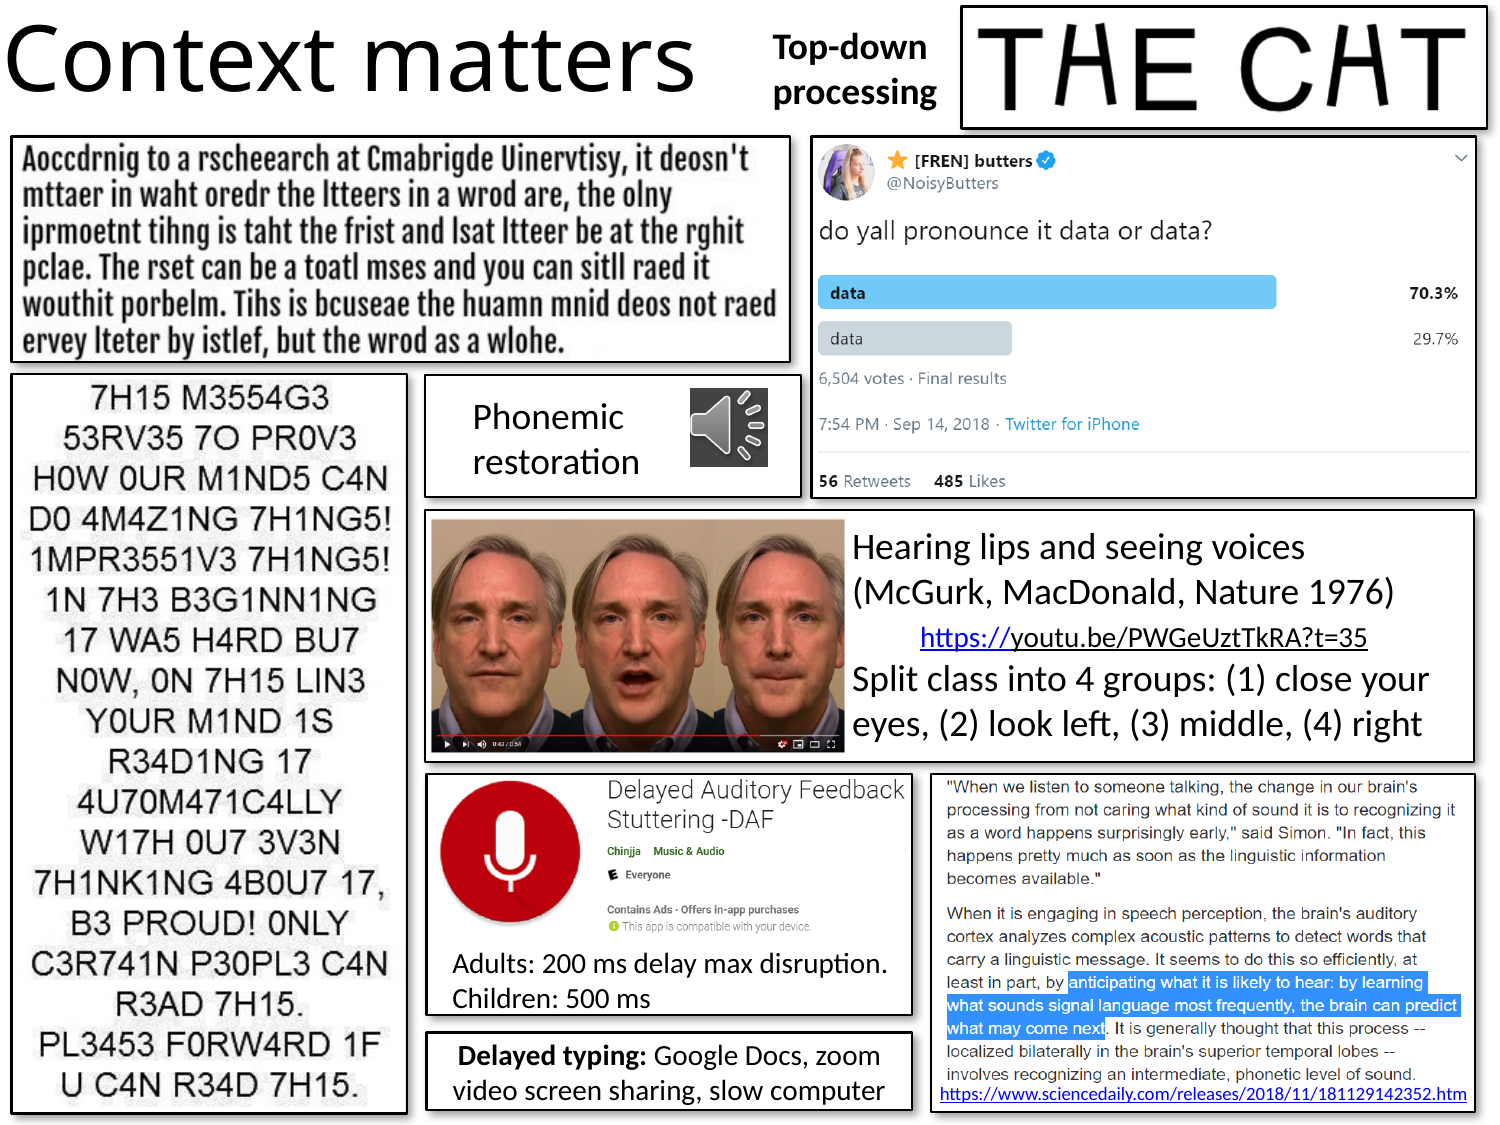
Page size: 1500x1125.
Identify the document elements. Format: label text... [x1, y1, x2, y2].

title Context matters [0, 0, 700, 112]
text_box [924, 773, 1488, 1113]
text_box Top-down processing [757, 14, 953, 120]
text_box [424, 509, 1475, 763]
picture [812, 137, 1476, 498]
picture [962, 7, 1487, 128]
text_box Delayed typing: Google Docs, zoom video screen sharing, slow computer [424, 1030, 914, 1112]
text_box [424, 374, 802, 498]
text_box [426, 773, 913, 1023]
picture [12, 137, 789, 362]
picture [12, 374, 406, 1113]
